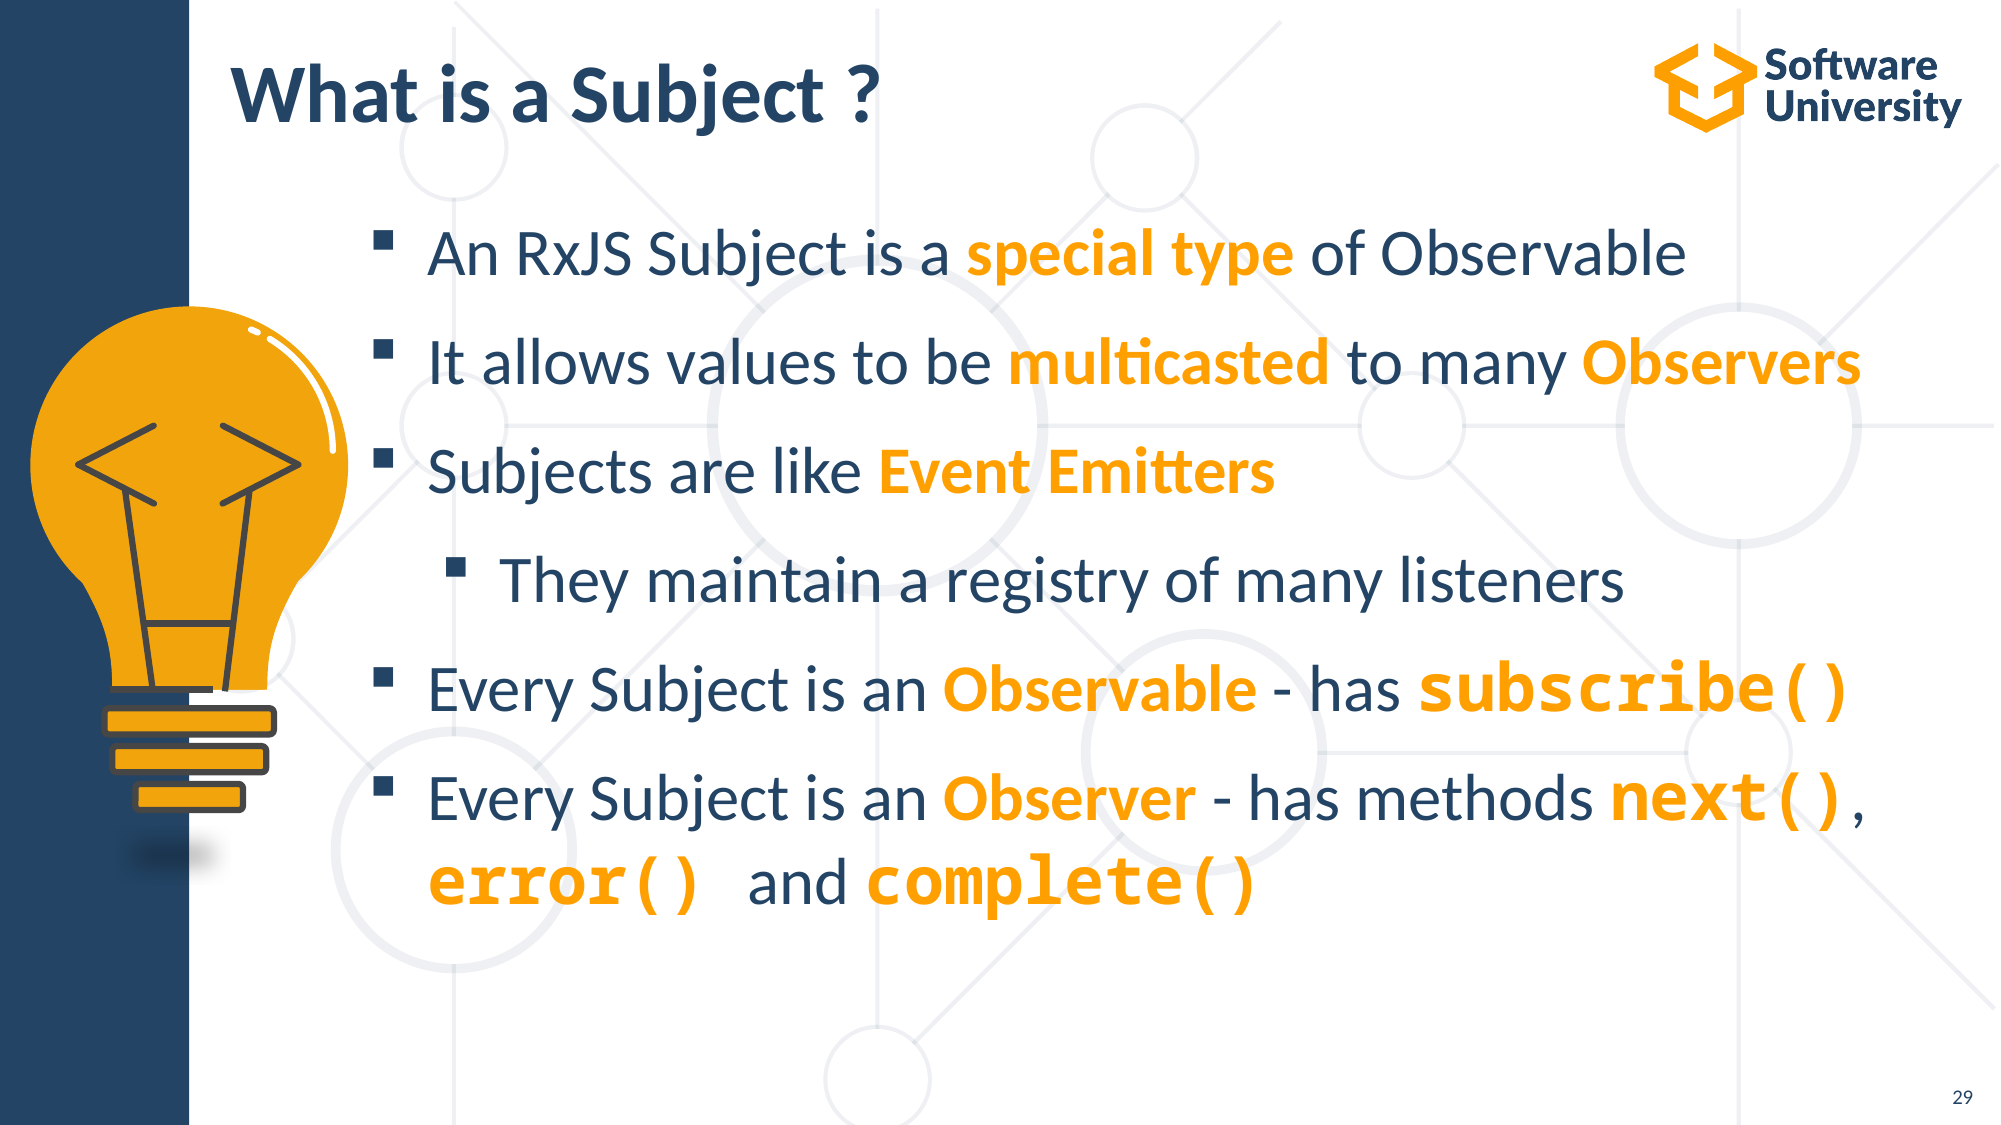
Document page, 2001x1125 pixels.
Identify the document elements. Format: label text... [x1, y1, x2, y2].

title What is a Subject ? [212, 16, 1628, 162]
picture [1641, 31, 1973, 145]
text_box 29 [1927, 1067, 1989, 1117]
list An RxJS Subject is a special type of Observable It allows values to be multicasted to many Observers Subjects are like Event Emitters They maintain a registry of many listeners Every Subject is an Observable - has subscribe() Every Subject is an Observer - has methods next(), error() and complete() [350, 198, 2000, 1043]
